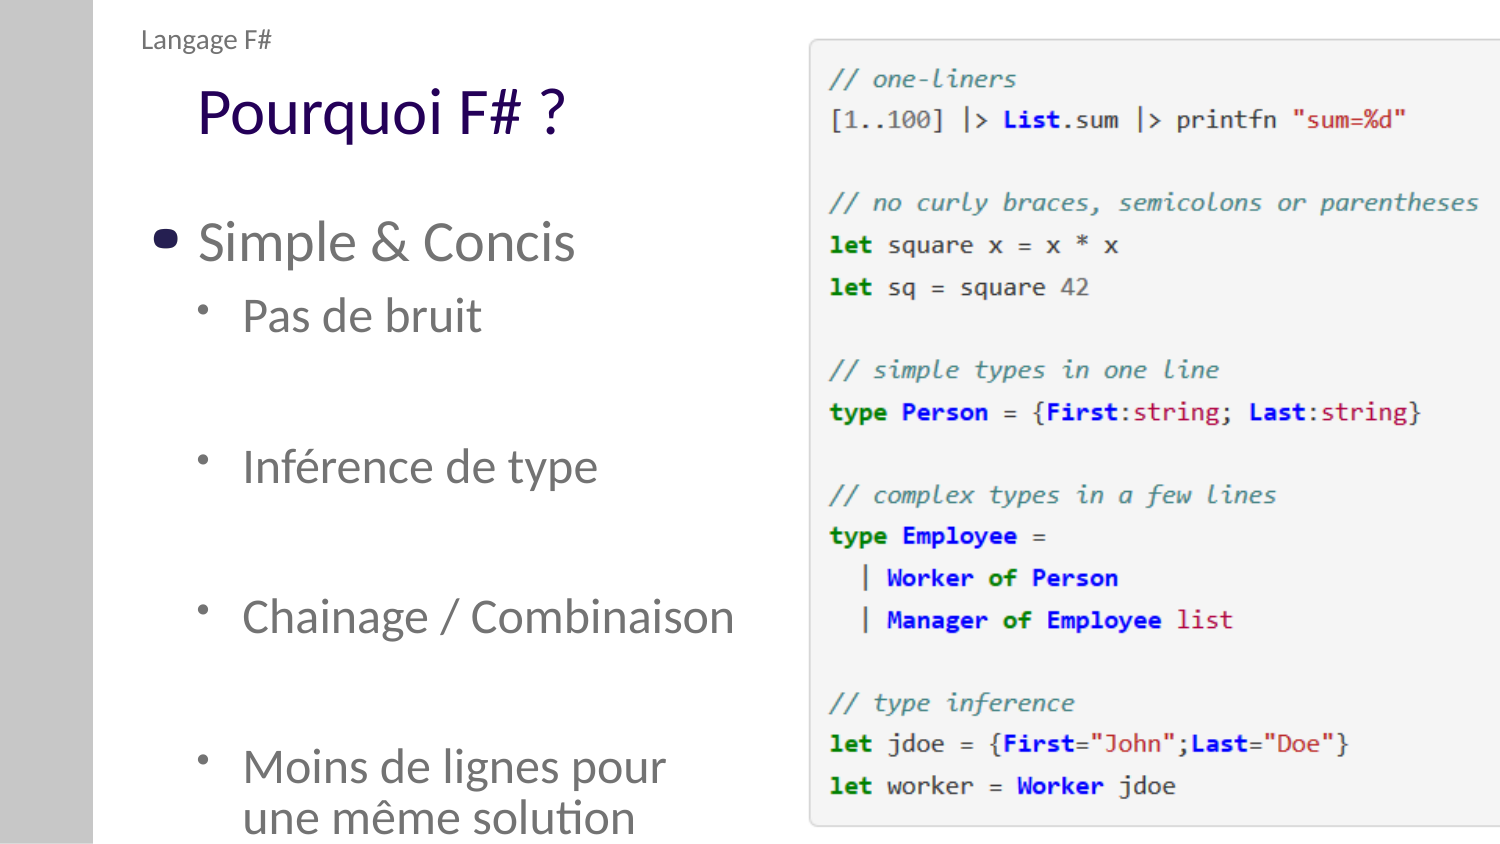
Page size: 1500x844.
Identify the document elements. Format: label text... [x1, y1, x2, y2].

picture [153, 228, 178, 249]
picture [803, 25, 1500, 836]
list Simple & Concis Pas de bruit Inférence de type Chainage / Combinaison Moins de lignes pour une même solution [153, 213, 798, 819]
list Langage F# [141, 25, 692, 56]
title Pourquoi F# ? [197, 80, 798, 189]
